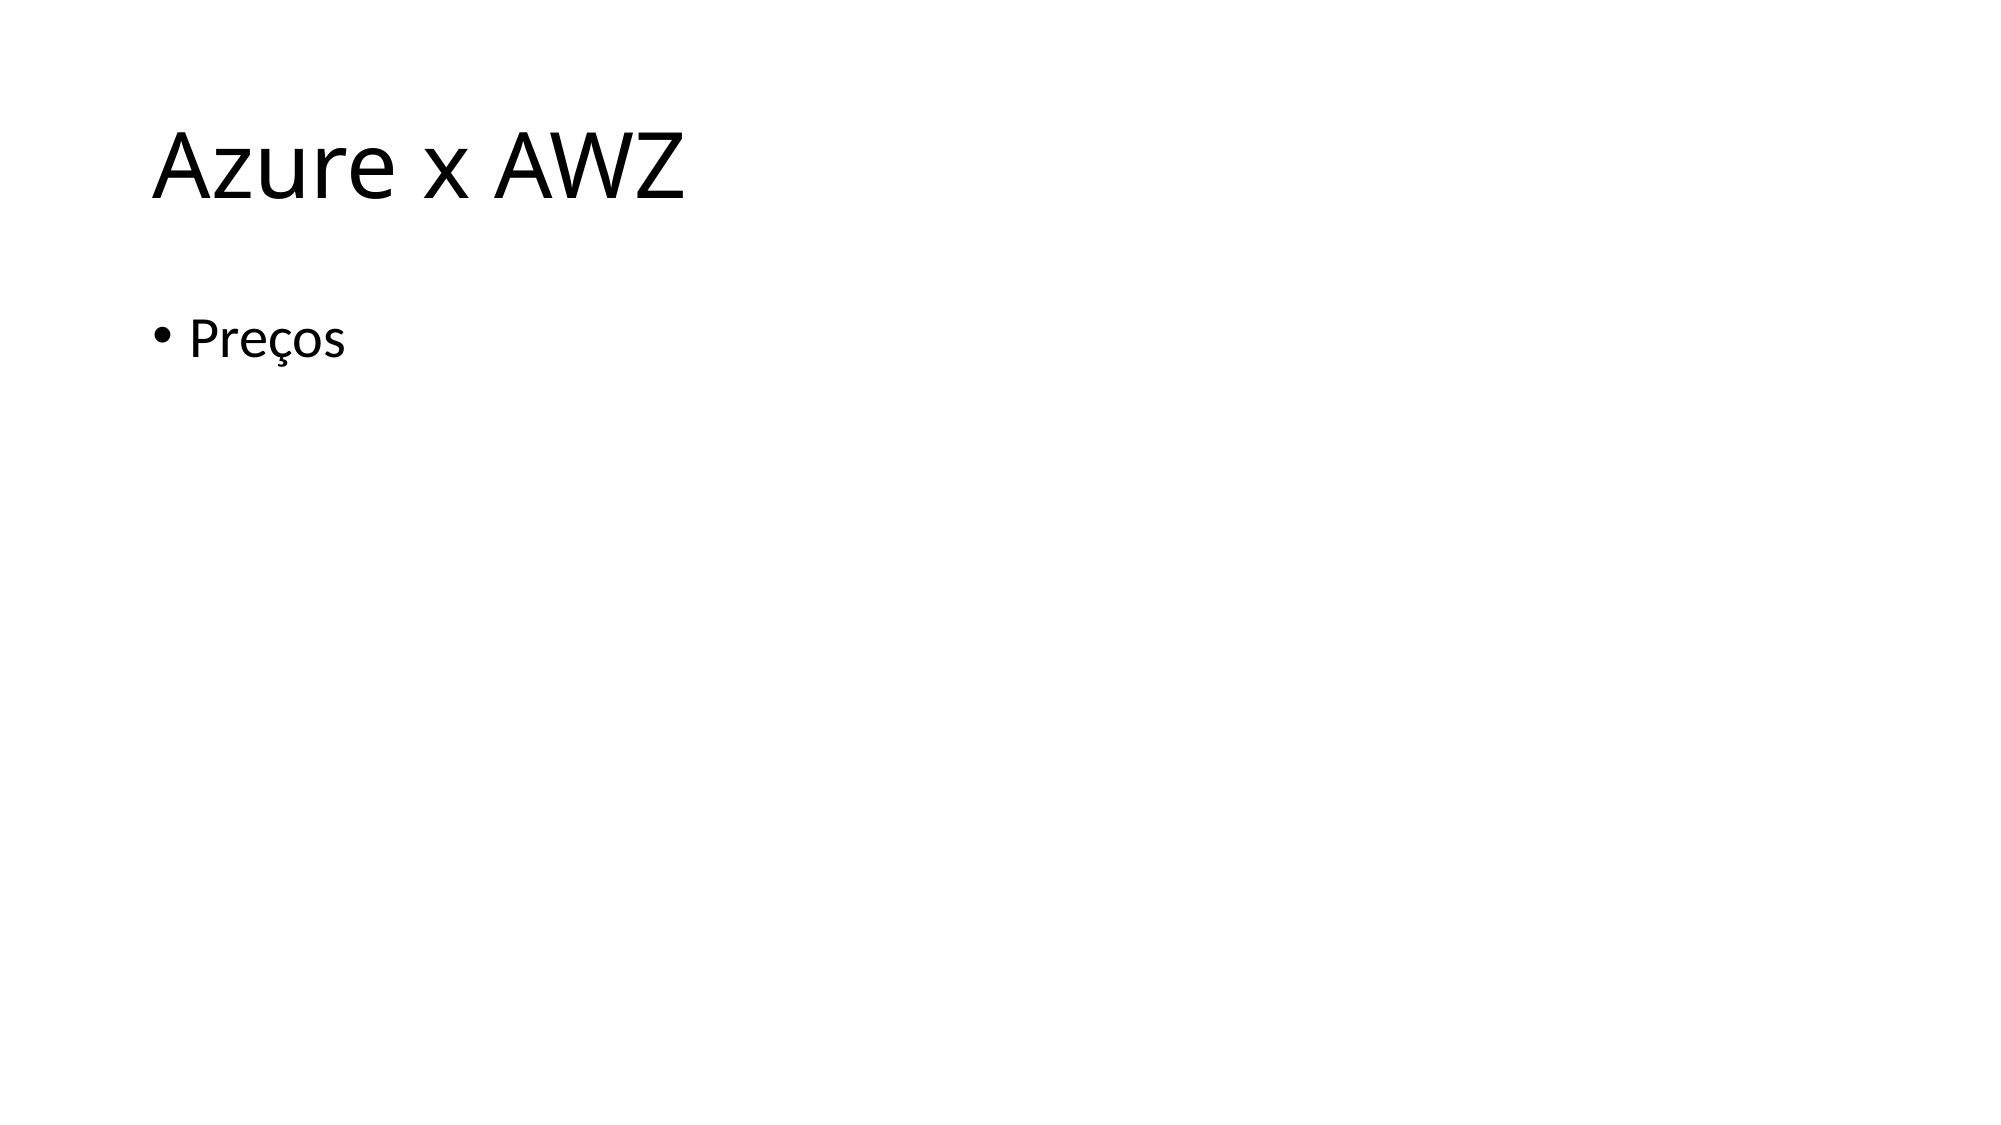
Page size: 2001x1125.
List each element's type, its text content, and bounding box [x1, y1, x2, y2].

title Azure x AWZ [137, 59, 1863, 278]
list Preços [137, 299, 1863, 1014]
